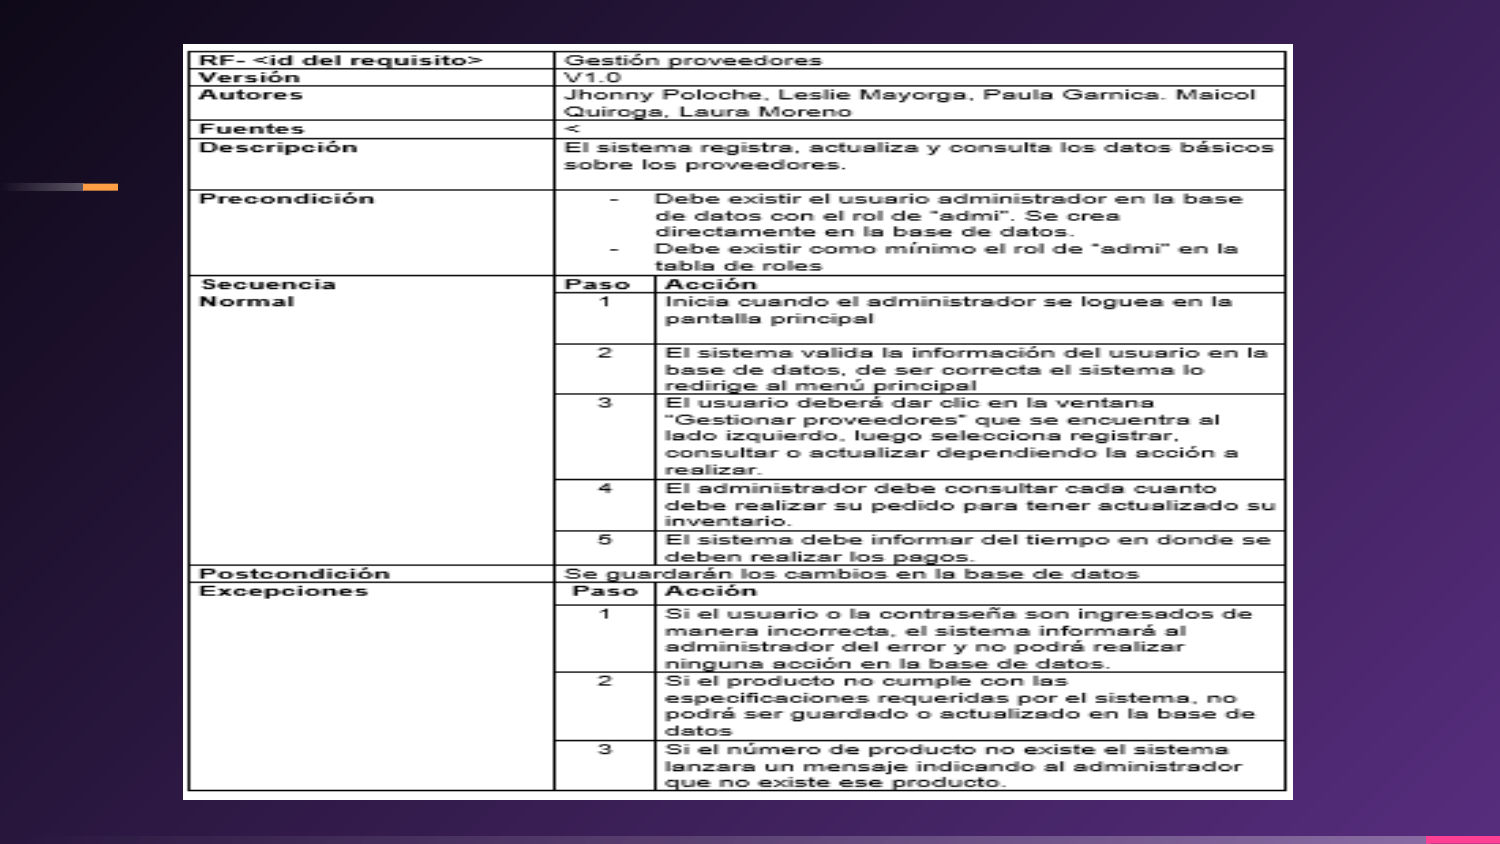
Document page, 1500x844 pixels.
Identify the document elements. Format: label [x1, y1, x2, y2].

picture [182, 44, 1293, 800]
